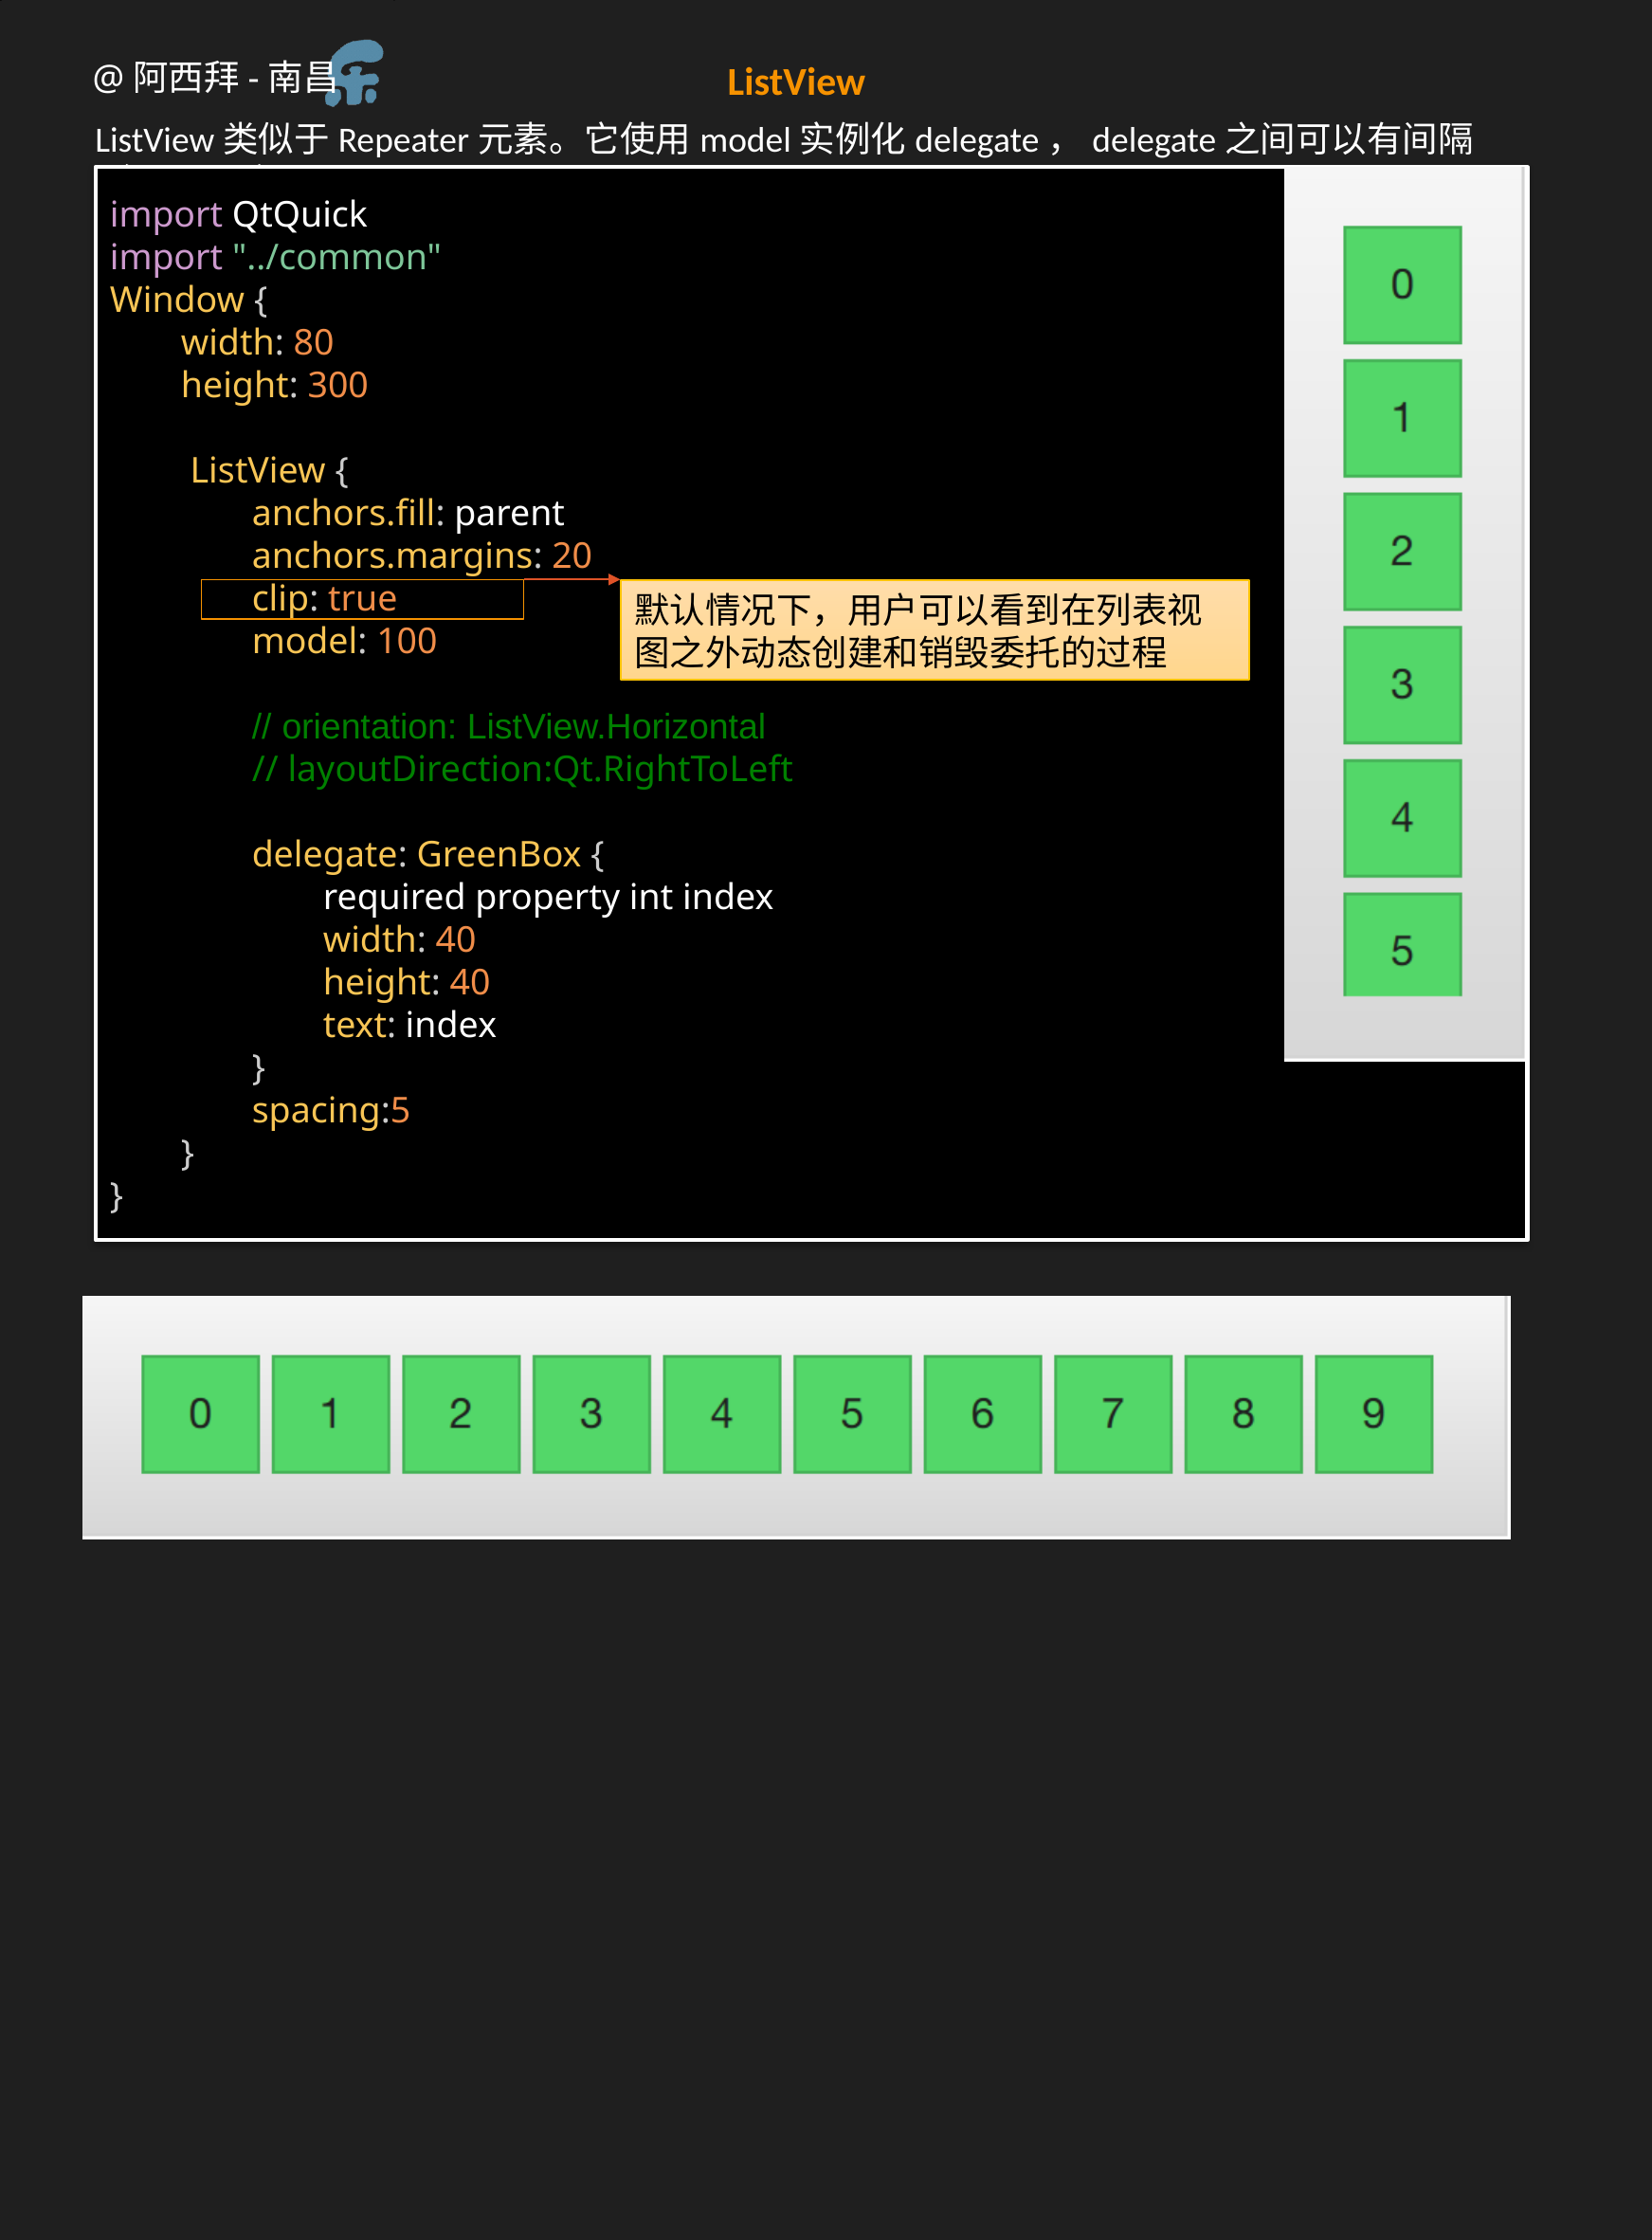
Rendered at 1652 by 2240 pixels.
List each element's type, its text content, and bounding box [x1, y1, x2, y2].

text_box ListView [713, 48, 880, 109]
text_box ListView类似于Repeater元素。它使用model实例化delegate，delegate之间可以有间隔（spacing）。 [81, 109, 1601, 209]
text_box 默认情况下，用户可以看到在列表视图之外动态创建和销毁委托的过程 [620, 579, 1250, 681]
text_box [201, 579, 524, 620]
picture [0, 0, 1652, 2240]
text_box import QtQuick import "../common" Window { width: 80 height: 300 ListView { anchors.fill: parent anchors.margins: 20 clip: true model: 100 // orientation: ListView.Horizontal // layoutDirection:Qt.RightToLeft delegate: GreenBox { required property int index width: 40 height: 40 text: index } spacing:5 } } [94, 165, 1530, 1242]
